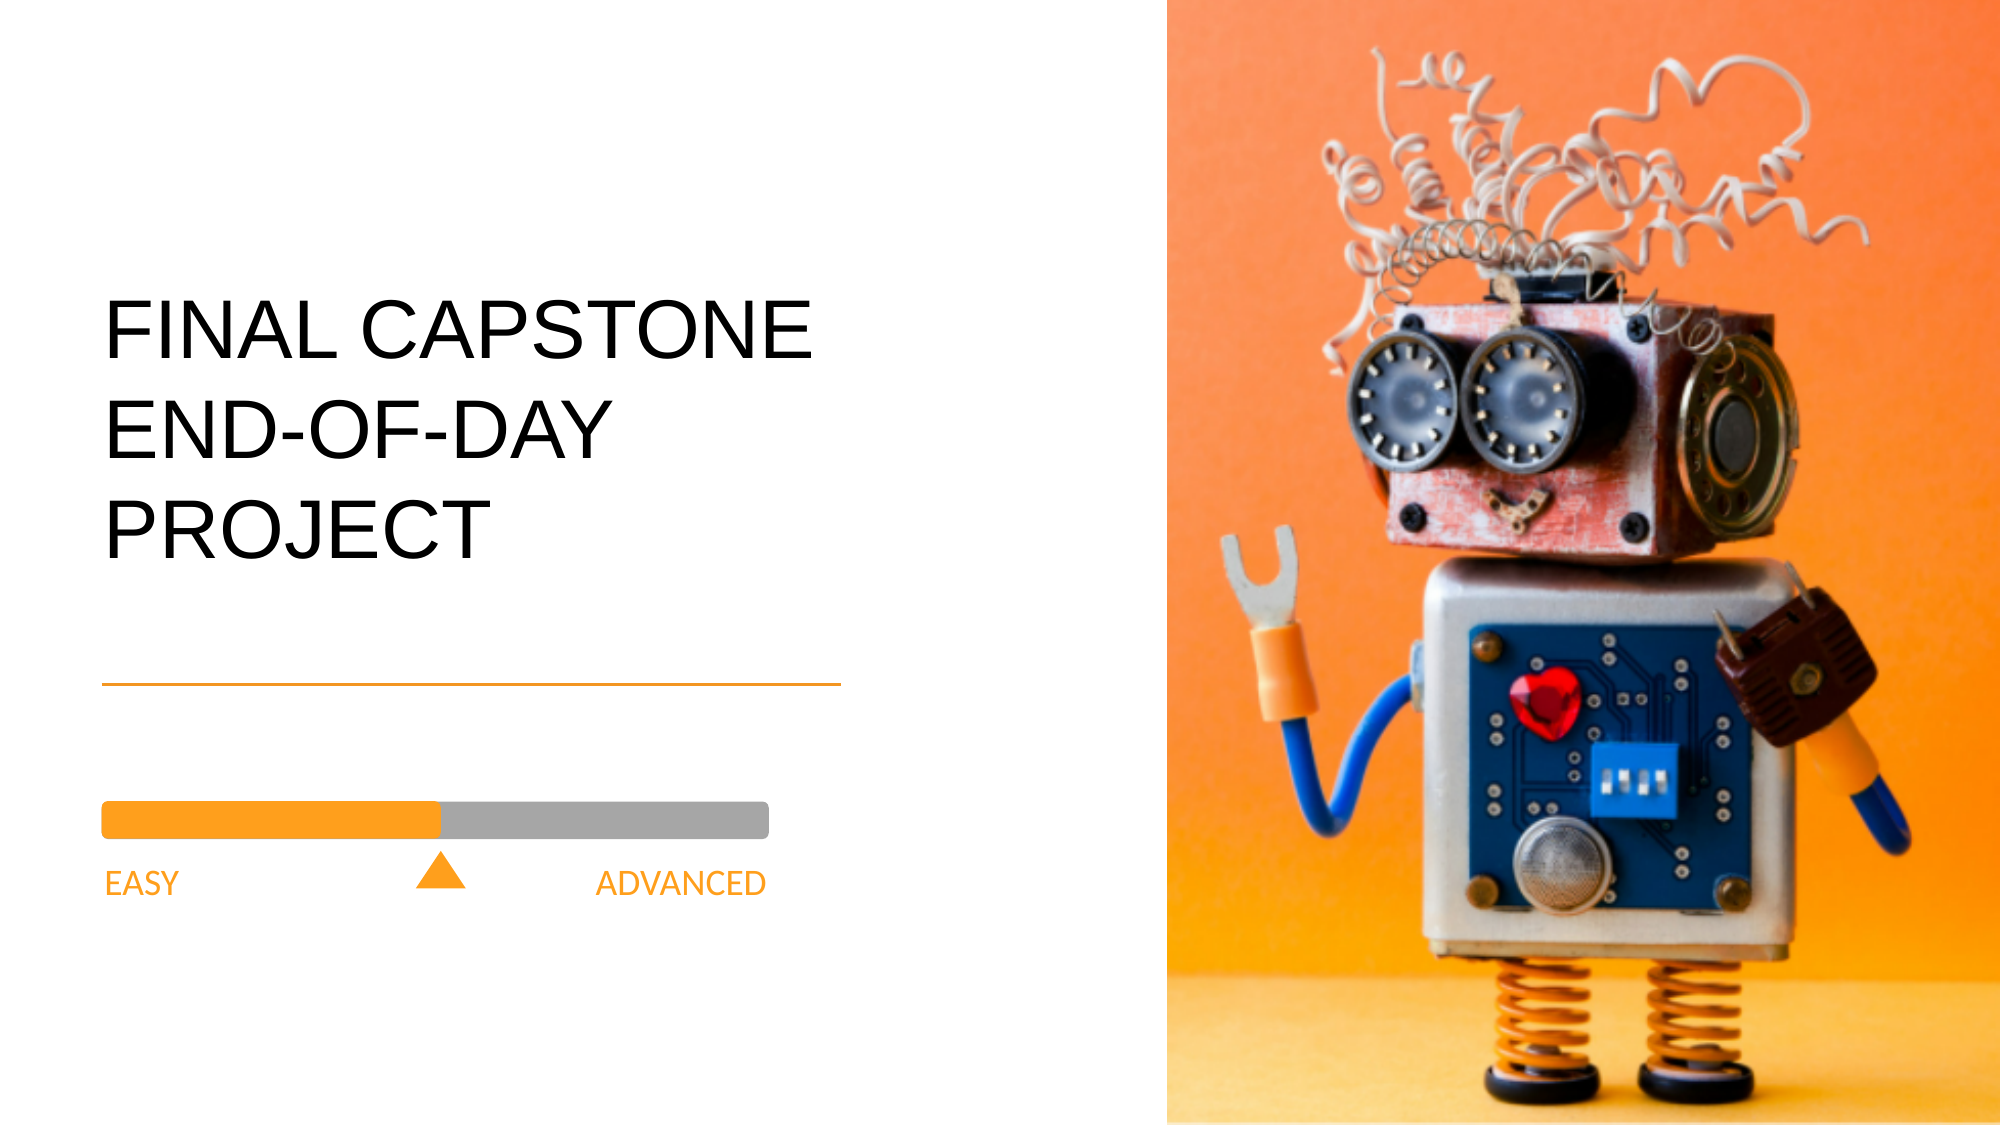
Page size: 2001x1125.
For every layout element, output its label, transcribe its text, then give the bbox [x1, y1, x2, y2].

picture [1167, 0, 2000, 1125]
text_box EASY [89, 850, 195, 911]
text_box [100, 801, 442, 840]
text_box ADVANCED [580, 850, 782, 911]
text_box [89, 267, 960, 801]
text_box [413, 849, 468, 890]
text_box [107, 801, 770, 841]
